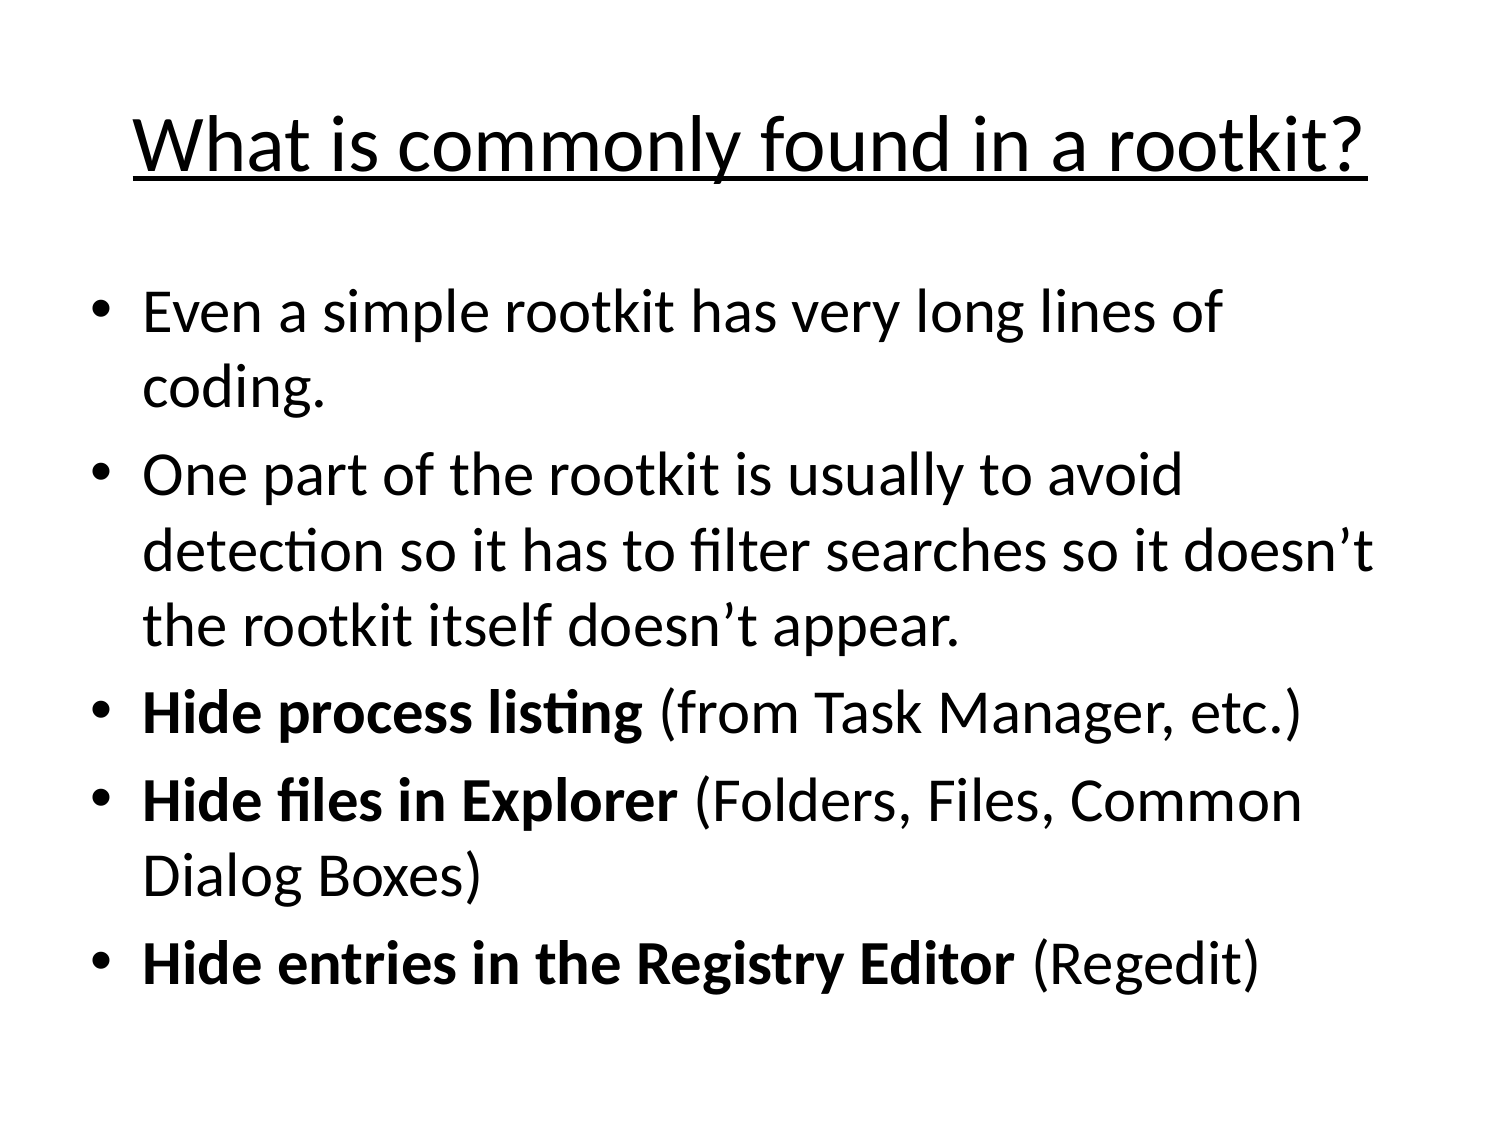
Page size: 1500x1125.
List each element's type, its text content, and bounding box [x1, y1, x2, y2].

title What is commonly found in a rootkit? [75, 45, 1425, 233]
list Even a simple rootkit has very long lines of coding. One part of the rootkit is usually to avoid detection so it has to filter searches so it doesn’t the rootkit itself doesn’t appear. Hide process listing (from Task Manager, etc.) Hide files in Explorer (Folders, Files, Common Dialog Boxes) Hide entries in the Registry Editor (Regedit) [75, 262, 1425, 1005]
